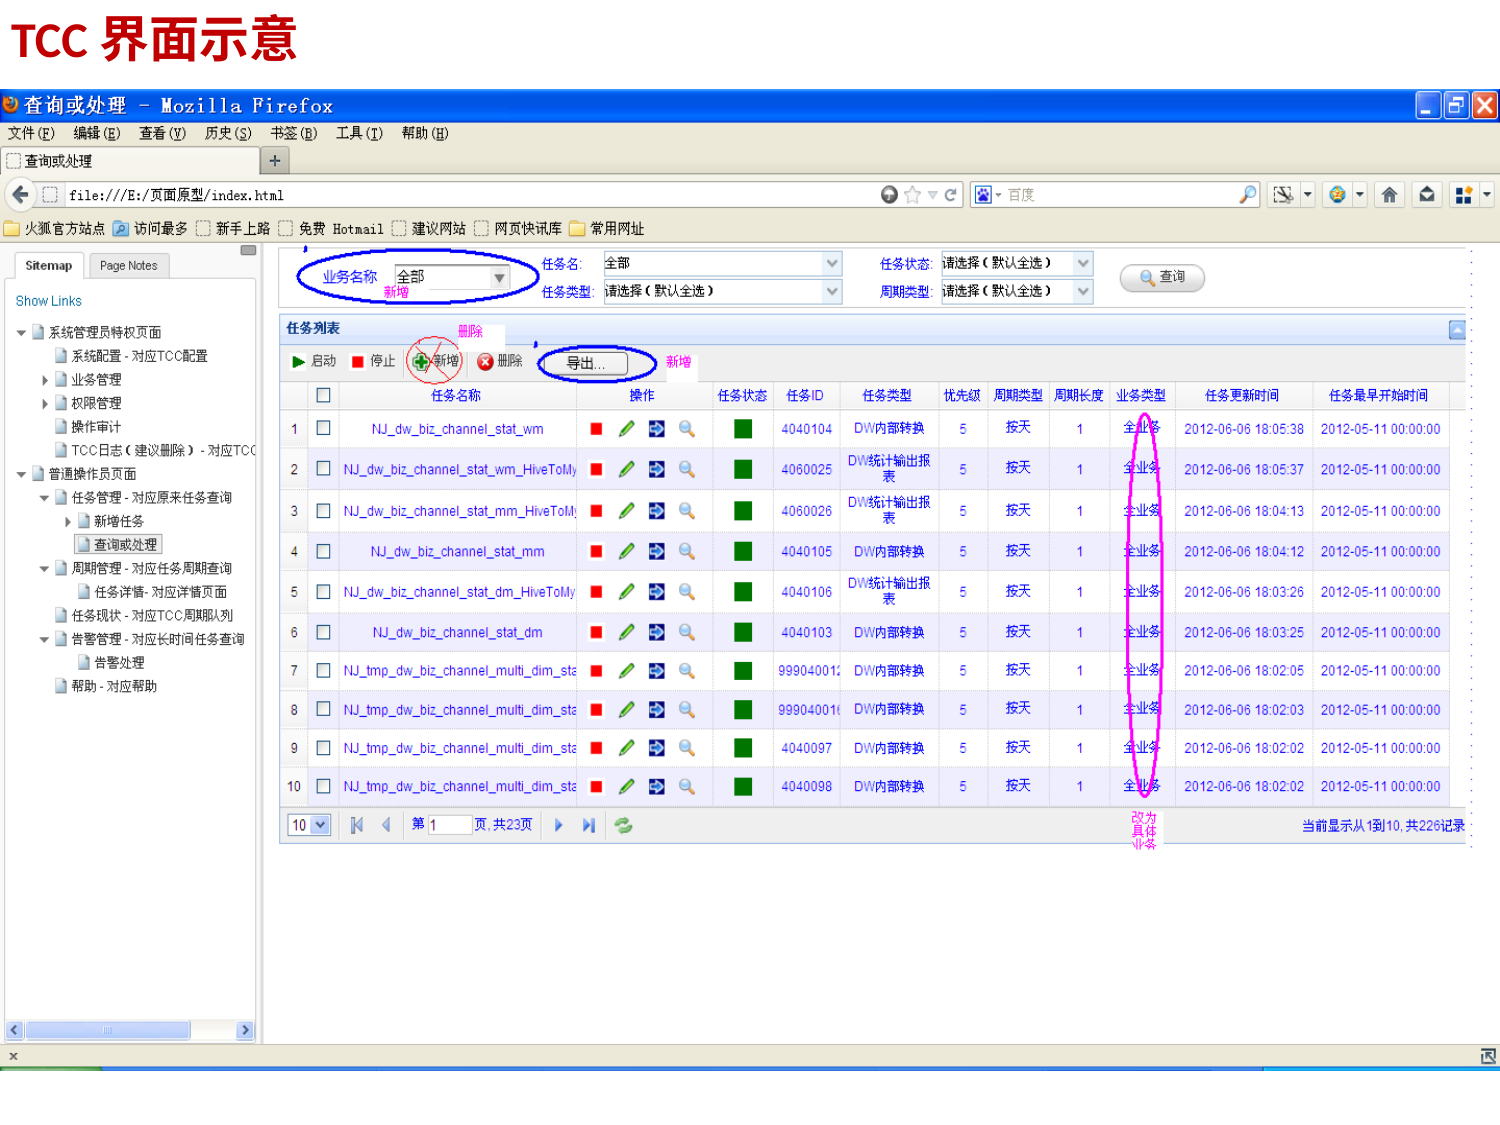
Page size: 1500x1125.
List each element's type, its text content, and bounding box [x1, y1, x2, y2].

picture [0, 89, 1500, 1071]
text_box TCC界面示意 [0, 0, 315, 75]
